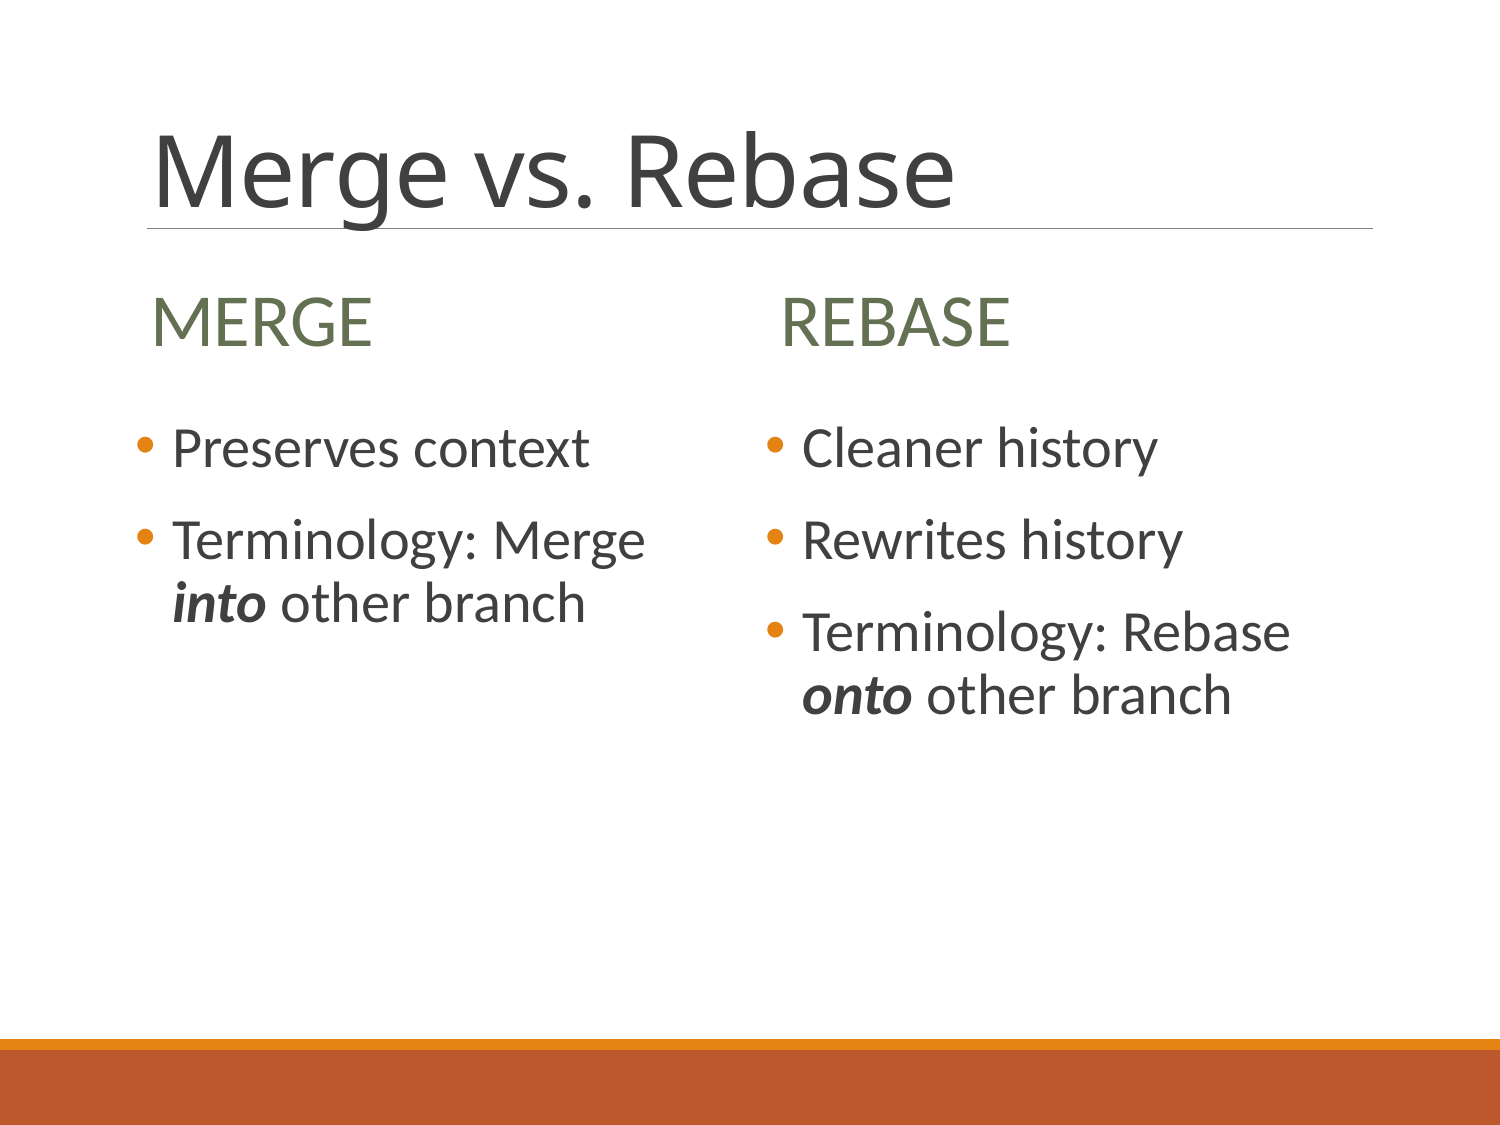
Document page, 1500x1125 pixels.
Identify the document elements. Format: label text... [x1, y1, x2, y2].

list Merge [135, 262, 743, 383]
title Merge vs. Rebase [135, 47, 1373, 236]
list Preserves context Terminology: Merge into other branch [135, 409, 743, 963]
list Cleaner history Rewrites history Terminology: Rebase onto other branch [765, 409, 1373, 963]
list Rebase [765, 262, 1373, 383]
